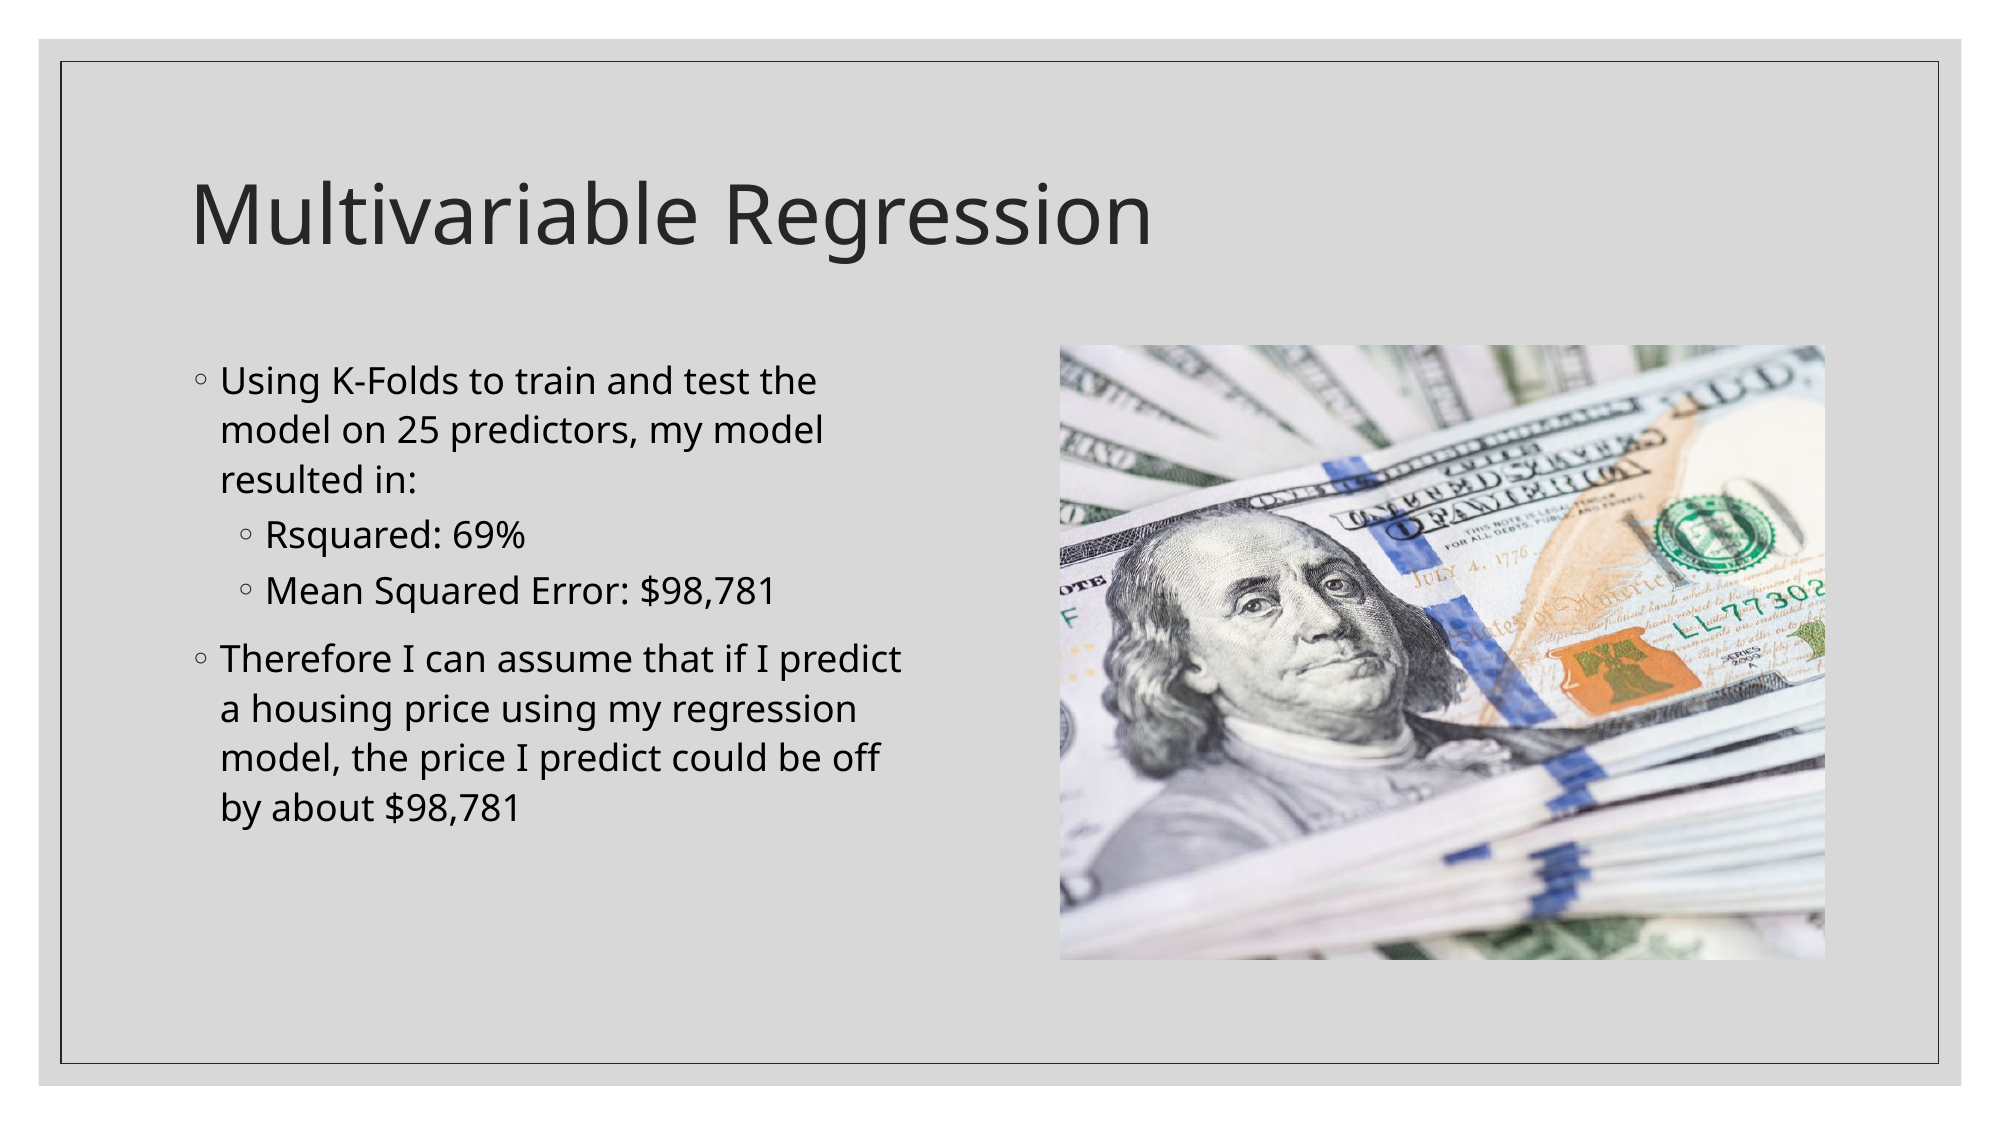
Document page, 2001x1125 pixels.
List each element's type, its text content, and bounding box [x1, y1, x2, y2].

title Multivariable Regression [174, 105, 1825, 331]
list Using K-Folds to train and test the model on 25 predictors, my model resulted in: Rsquared: 69% Mean Squared Error: $98,781 Therefore I can assume that if I predict a housing price using my regression model, the price I predict could be off by about $98,781 [174, 345, 940, 960]
picture [1059, 344, 1825, 960]
